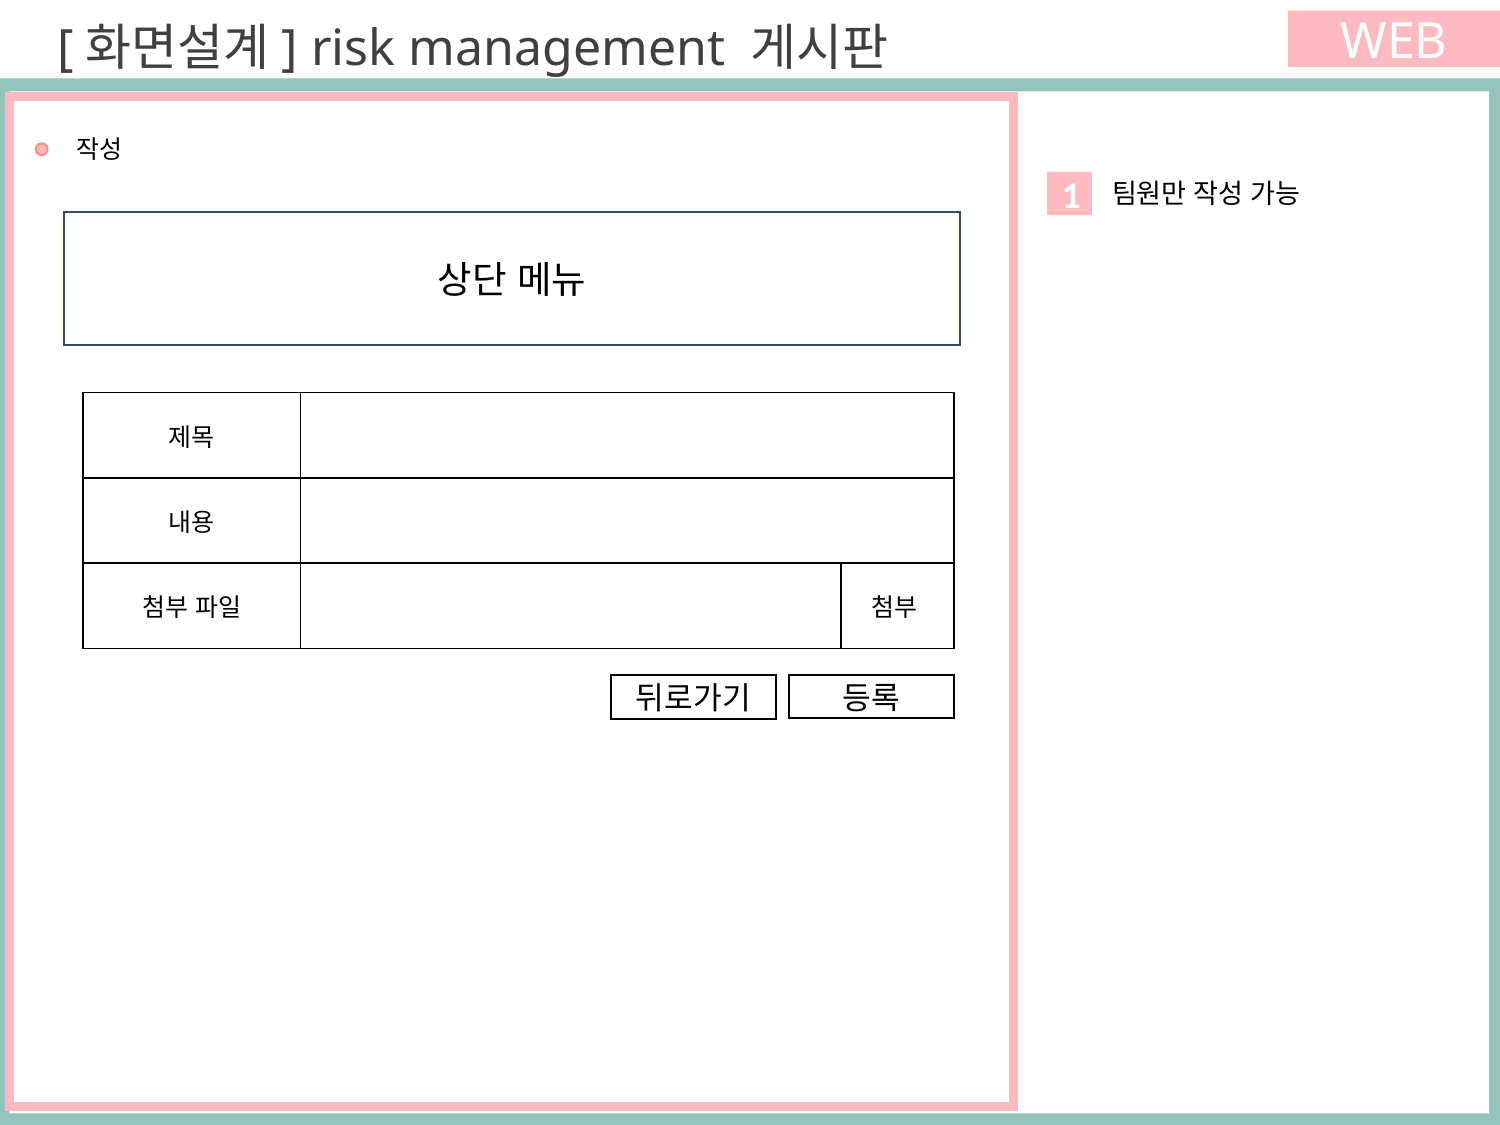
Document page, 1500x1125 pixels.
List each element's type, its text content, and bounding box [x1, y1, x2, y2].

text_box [0, 78, 1500, 1125]
text_box [화면설계] risk management 게시판 [0, 0, 946, 78]
text_box WEB [1287, 10, 1500, 68]
